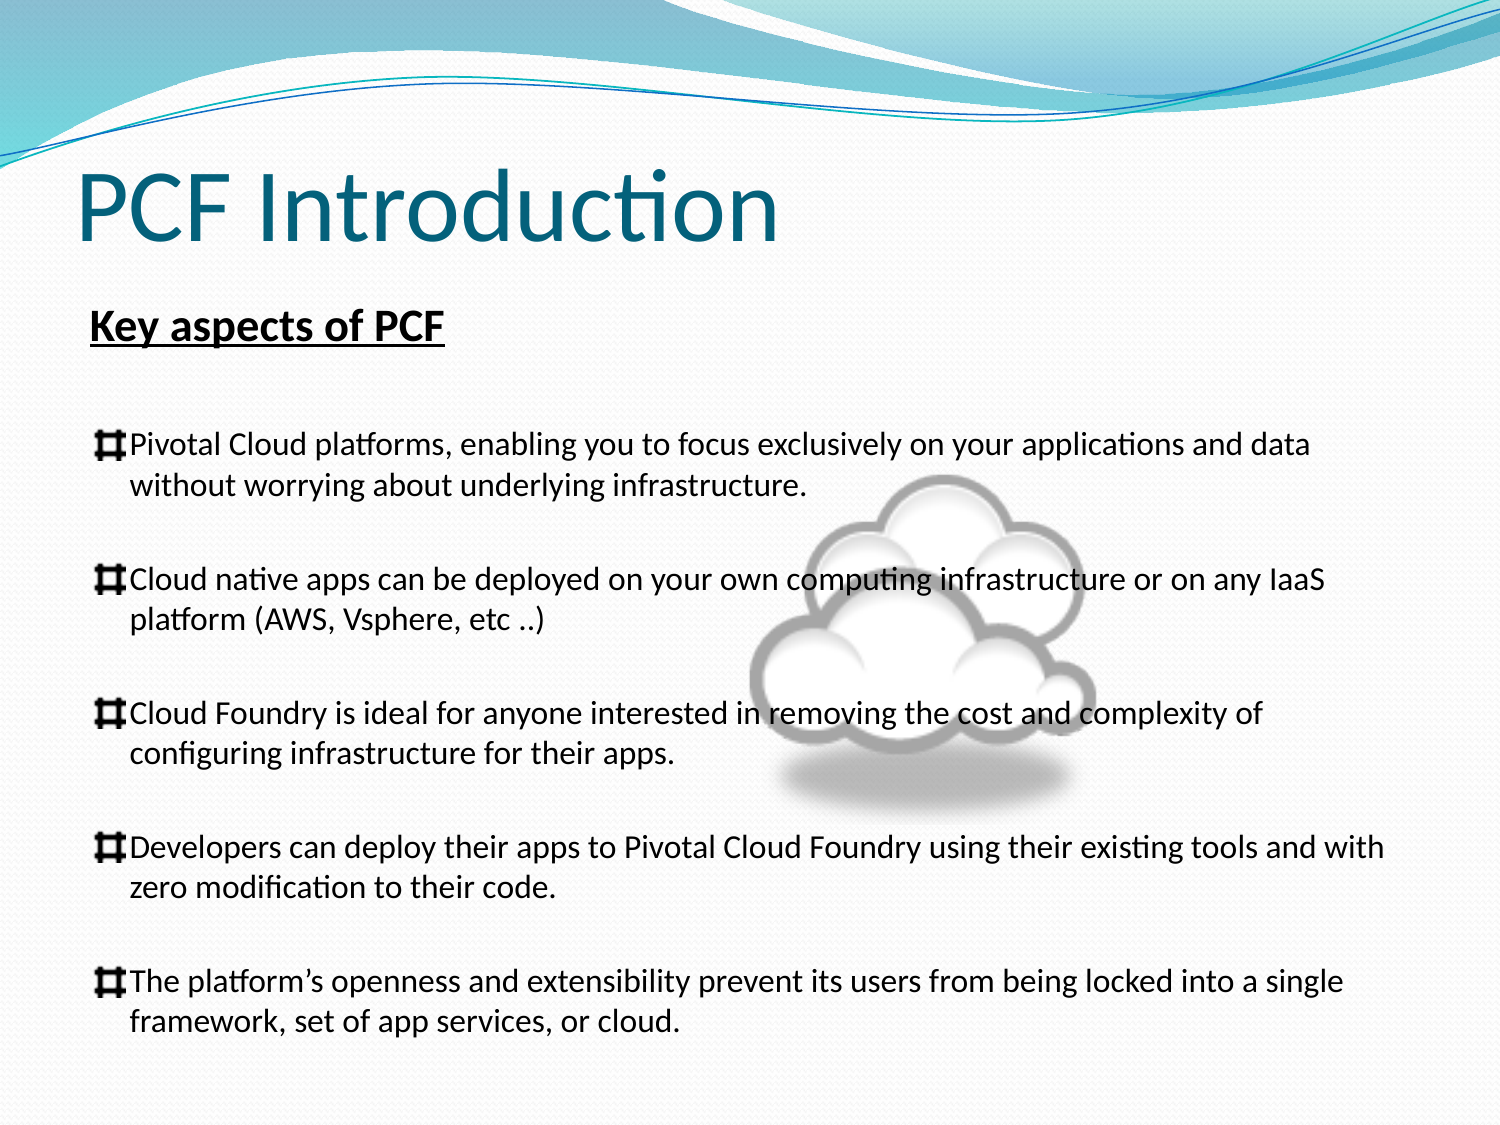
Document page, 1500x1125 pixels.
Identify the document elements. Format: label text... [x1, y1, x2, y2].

list Key aspects of PCF Pivotal Cloud platforms, enabling you to focus exclusively on your applications and data without worrying about underlying infrastructure. Cloud native apps can be deployed on your own computing infrastructure or on any IaaS platform (AWS, Vsphere, etc ..) Cloud Foundry is ideal for anyone interested in removing the cost and complexity of configuring infrastructure for their apps. Developers can deploy their apps to Pivotal Cloud Foundry using their existing tools and with zero modification to their code. The platform’s openness and extensibility prevent its users from being locked into a single framework, set of app services, or cloud. [75, 287, 1425, 1050]
title Cloud Foundry Environment Variables [730, 450, 1119, 838]
picture [89, 826, 126, 863]
picture [737, 449, 1113, 826]
picture [89, 961, 126, 998]
picture [89, 692, 126, 729]
picture [89, 424, 126, 461]
picture [89, 558, 126, 595]
title PCF Introduction [75, 115, 1425, 263]
